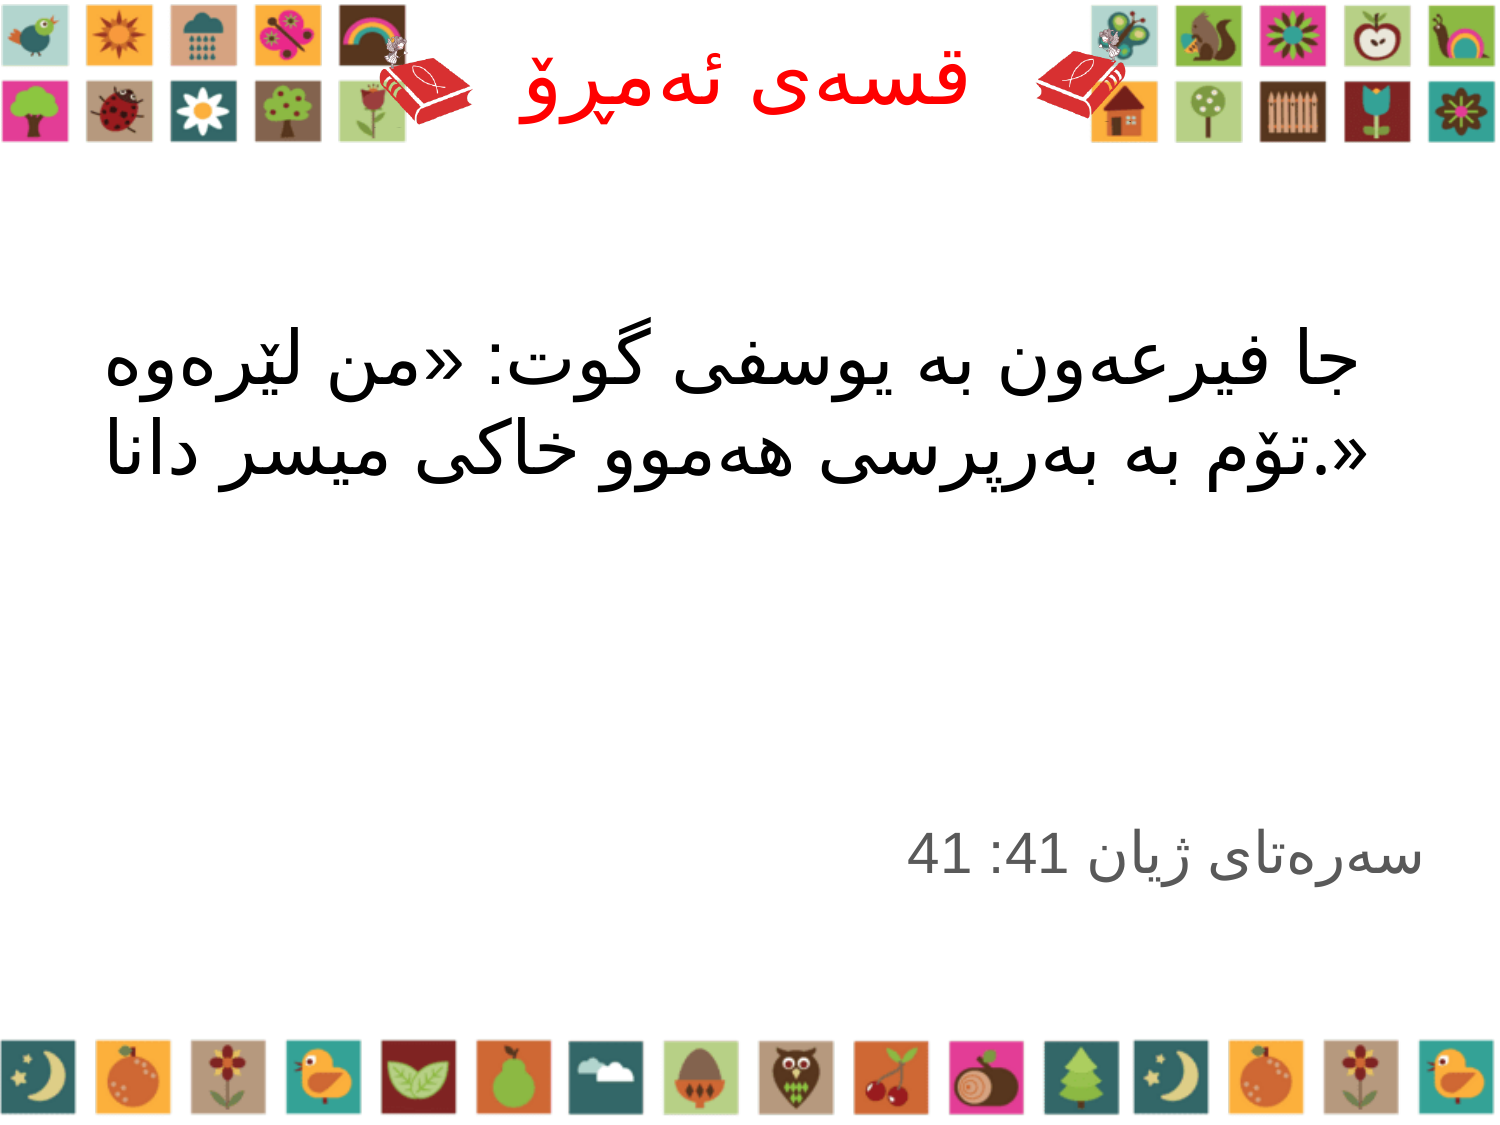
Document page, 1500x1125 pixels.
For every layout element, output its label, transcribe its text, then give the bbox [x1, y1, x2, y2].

picture [1003, 3, 1500, 150]
text_box جا فیرعەون بە یوسفی گوت: «من لێرەوە تۆم بە بەرپرسی هەموو خاکی میسر دانا.» [88, 302, 1436, 498]
text_box سەرەتای ژیان 41: 41 [808, 807, 1441, 893]
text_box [0, 1028, 1500, 1118]
text_box قسەی ئەمڕۆ [425, 13, 1004, 129]
picture [0, 3, 505, 150]
